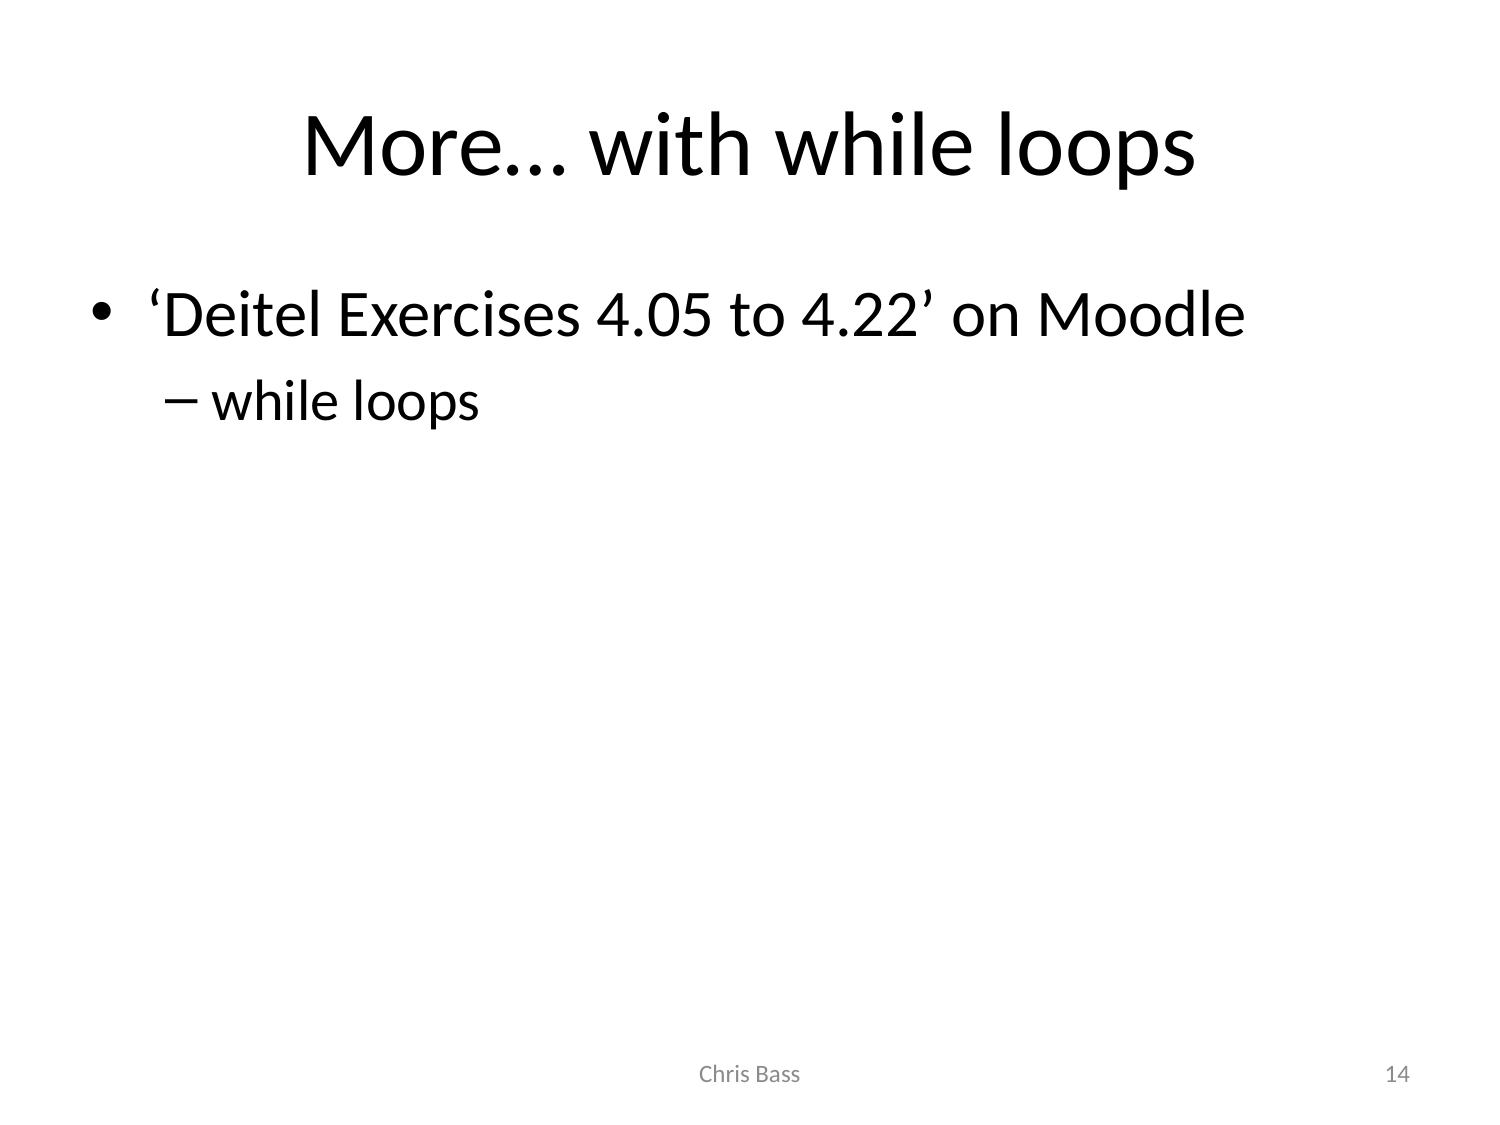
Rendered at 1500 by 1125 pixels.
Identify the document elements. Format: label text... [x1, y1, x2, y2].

list ‘Deitel Exercises 4.05 to 4.22’ on Moodle while loops [75, 262, 1425, 1005]
slide_number 14 [1074, 1042, 1425, 1103]
title More… with while loops [75, 45, 1425, 233]
footer Chris Bass [512, 1042, 988, 1103]
